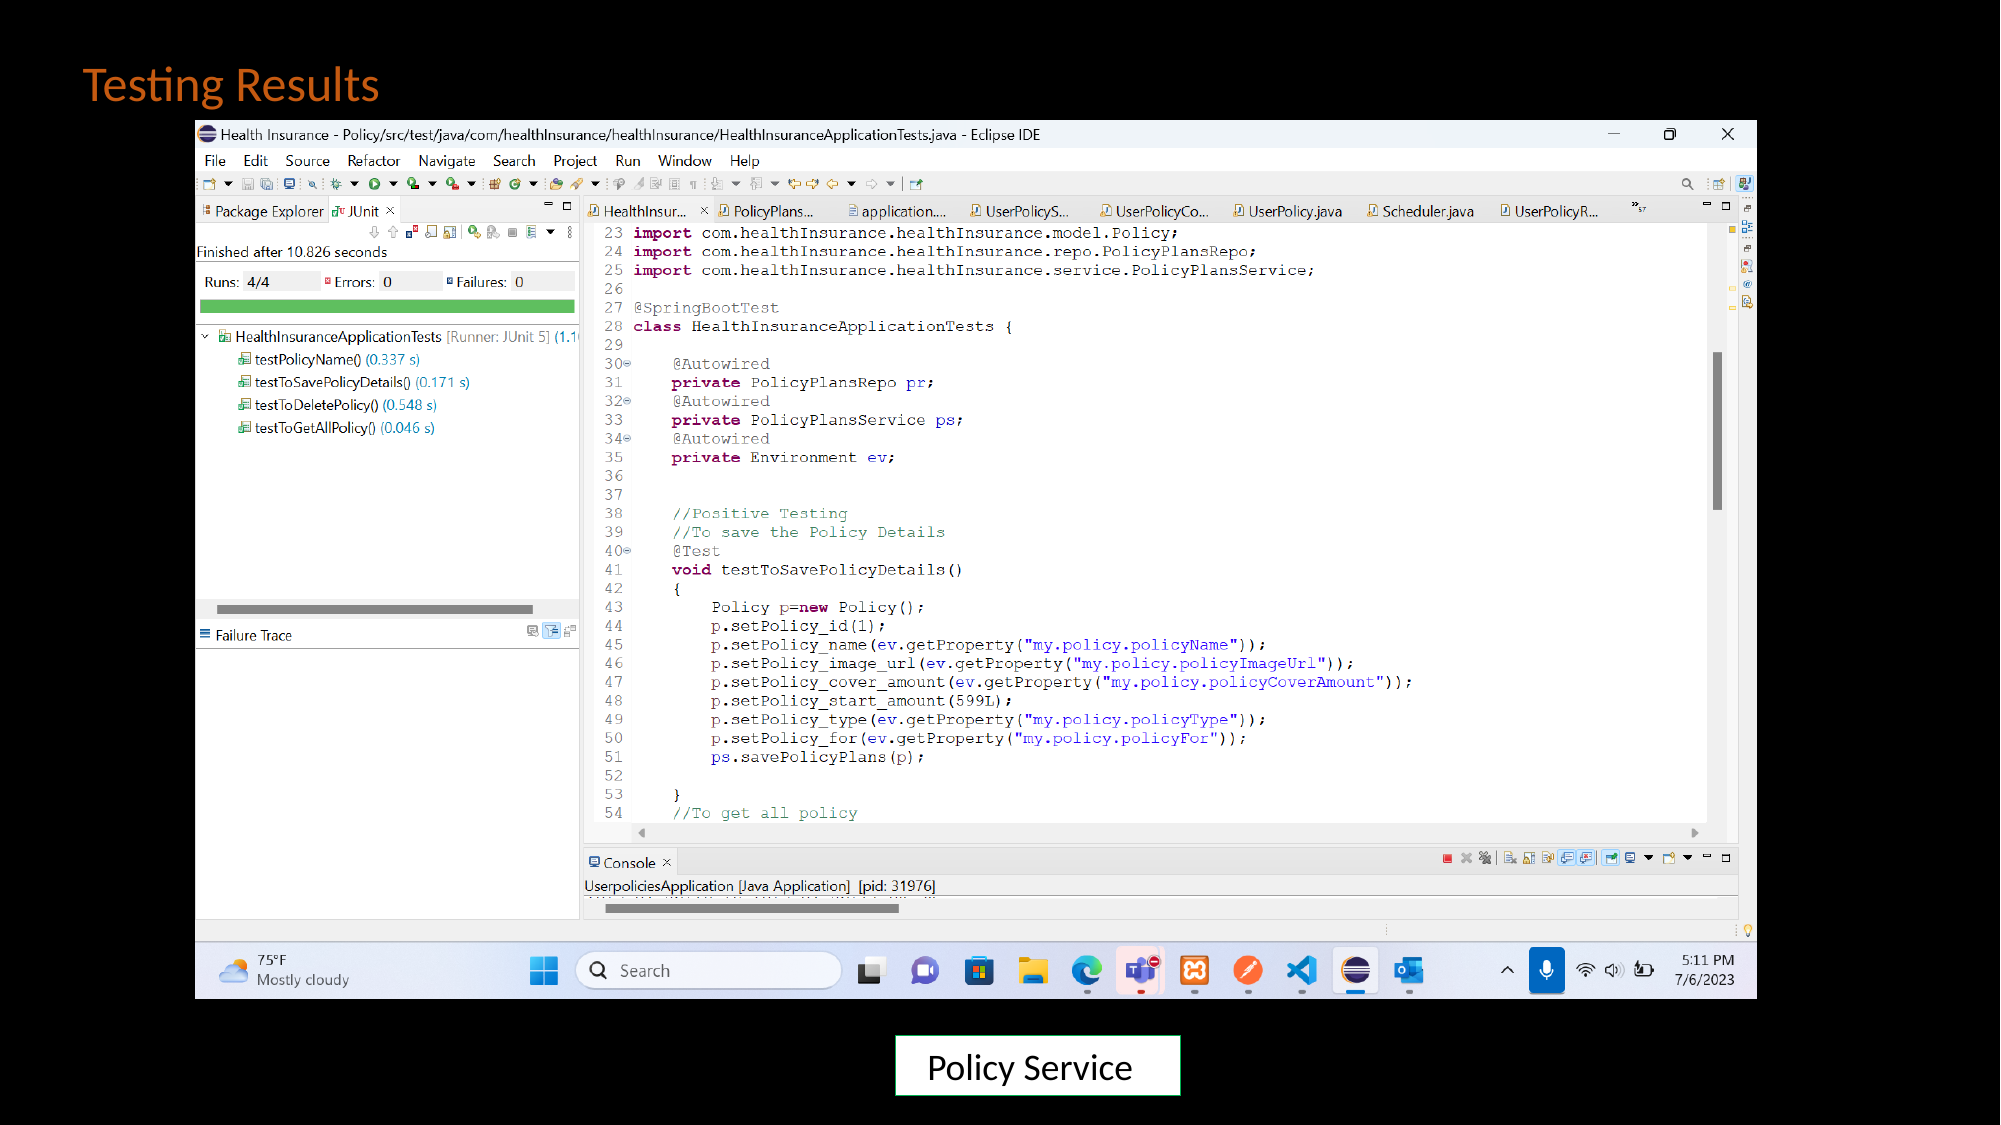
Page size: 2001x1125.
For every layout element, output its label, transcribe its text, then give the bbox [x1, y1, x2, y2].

text_box Testing Results [67, 43, 880, 119]
picture [195, 120, 1757, 999]
text_box Policy Service [895, 1035, 1181, 1096]
